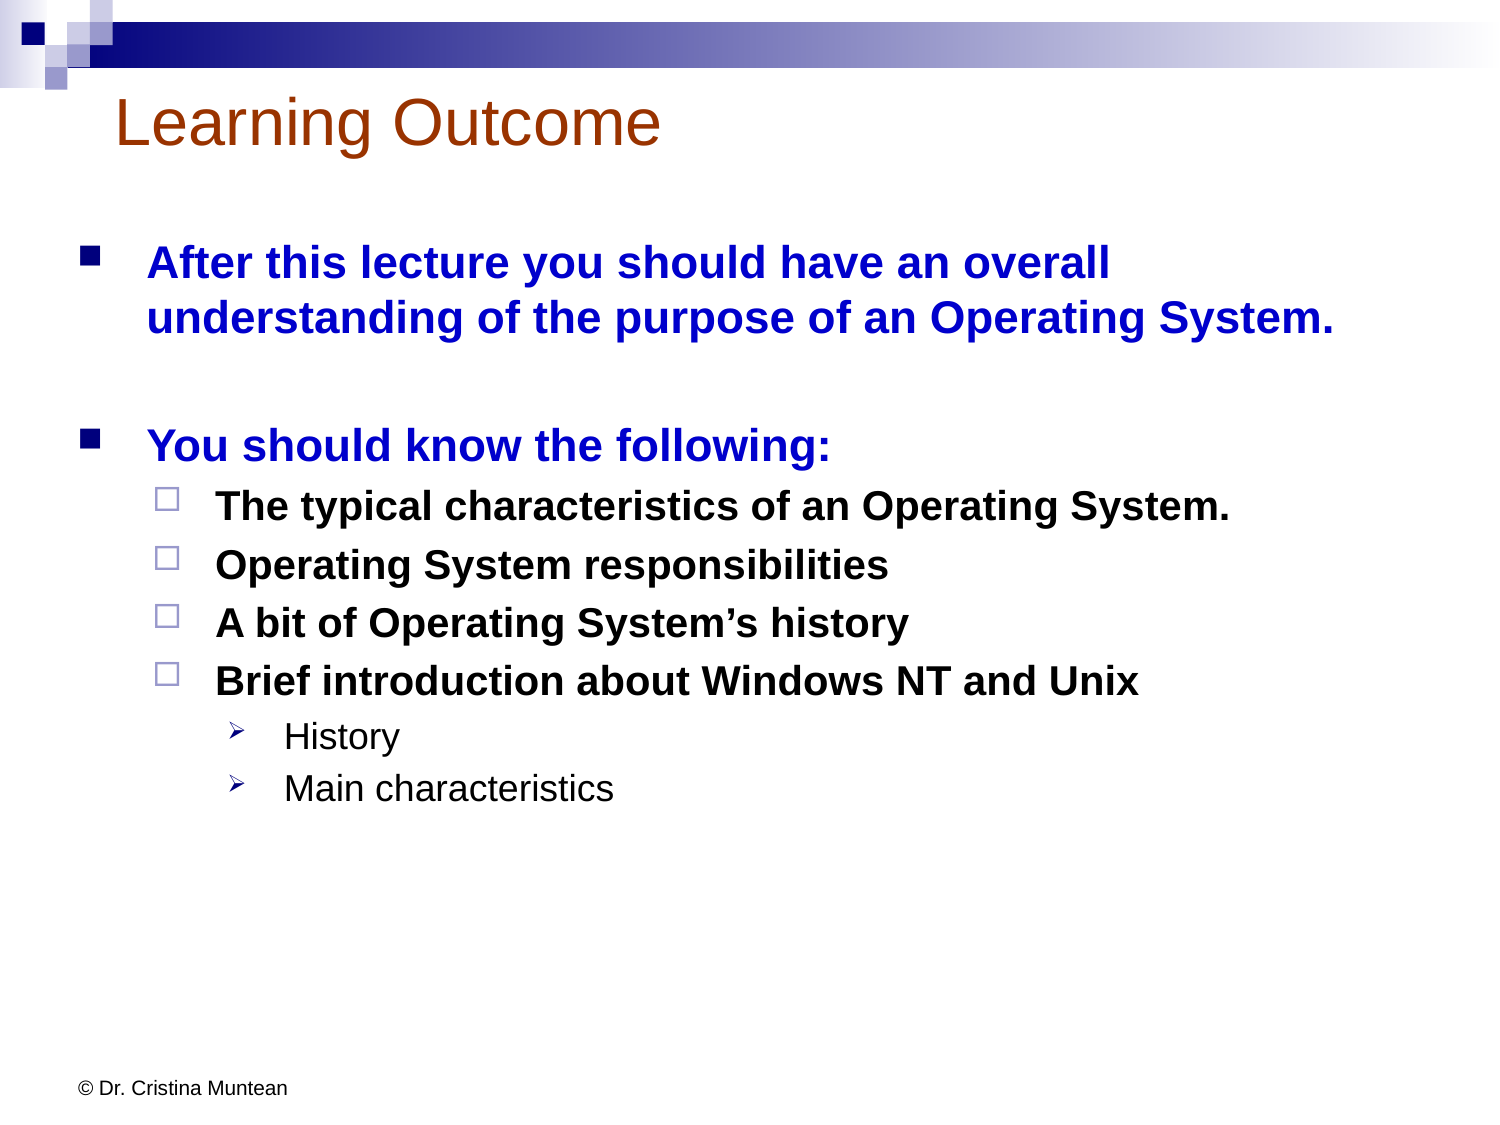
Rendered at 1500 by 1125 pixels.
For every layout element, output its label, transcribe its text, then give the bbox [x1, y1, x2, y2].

title Learning Outcome [99, 0, 1350, 224]
list After this lecture you should have an overall understanding of the purpose of an Operating System. You should know the following: The typical characteristics of an Operating System. Operating System responsibilities A bit of Operating System’s history Brief introduction about Windows NT and Unix History Main characteristics [62, 224, 1450, 1025]
